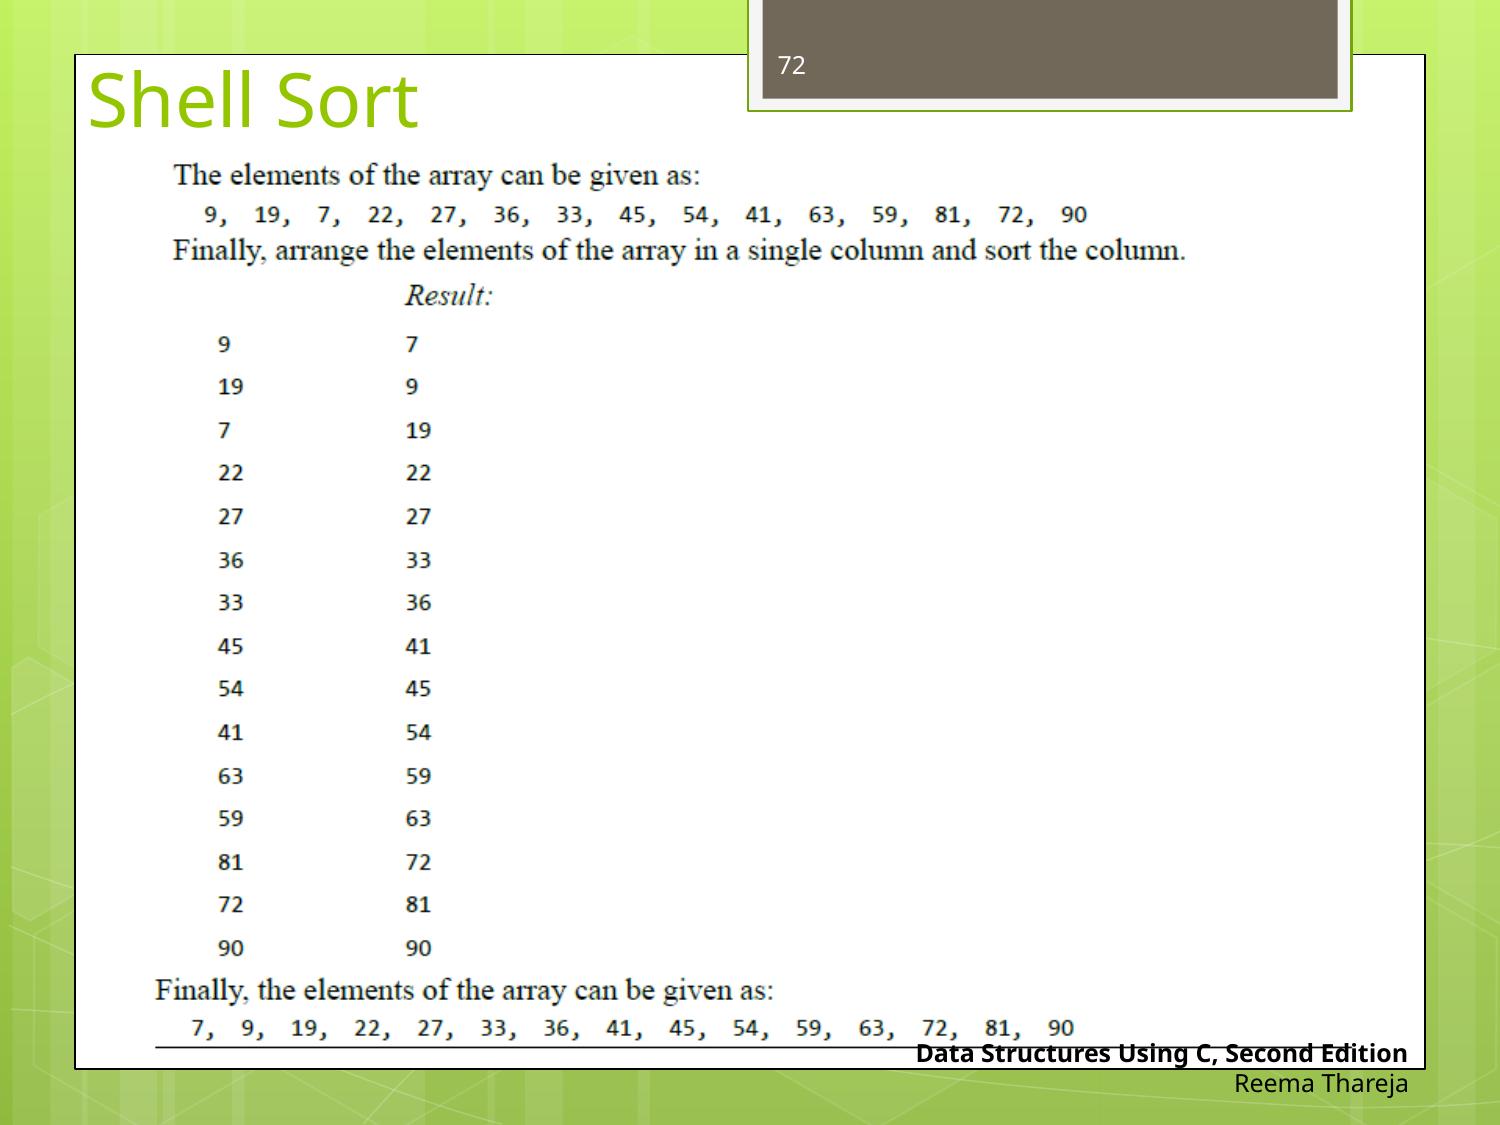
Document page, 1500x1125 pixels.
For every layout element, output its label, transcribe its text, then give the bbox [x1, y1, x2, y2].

slide_number 72 [762, 36, 982, 97]
picture [143, 149, 1357, 1061]
footer Data Structures Using C, Second Edition Reema Thareja [849, 1037, 1425, 1098]
title Shell Sort [72, 37, 1225, 150]
